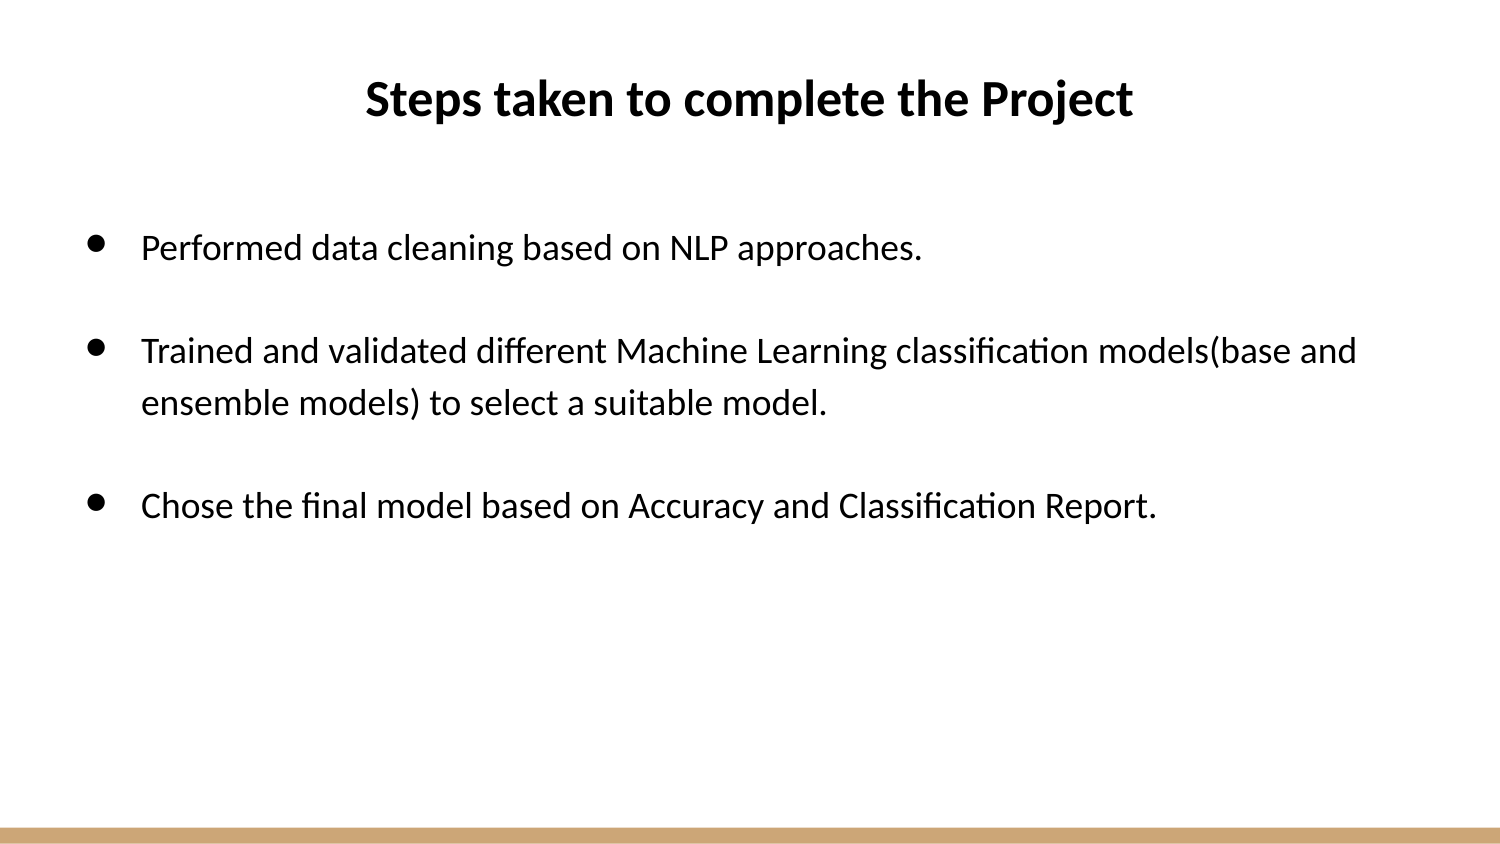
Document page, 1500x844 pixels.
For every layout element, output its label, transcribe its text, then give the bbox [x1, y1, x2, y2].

title Steps taken to complete the Project [51, 51, 1449, 143]
list Performed data cleaning based on NLP approaches. Trained and validated different Machine Learning classification models(base and ensemble models) to select a suitable model. Chose the final model based on Accuracy and Classification Report. [51, 200, 1449, 752]
